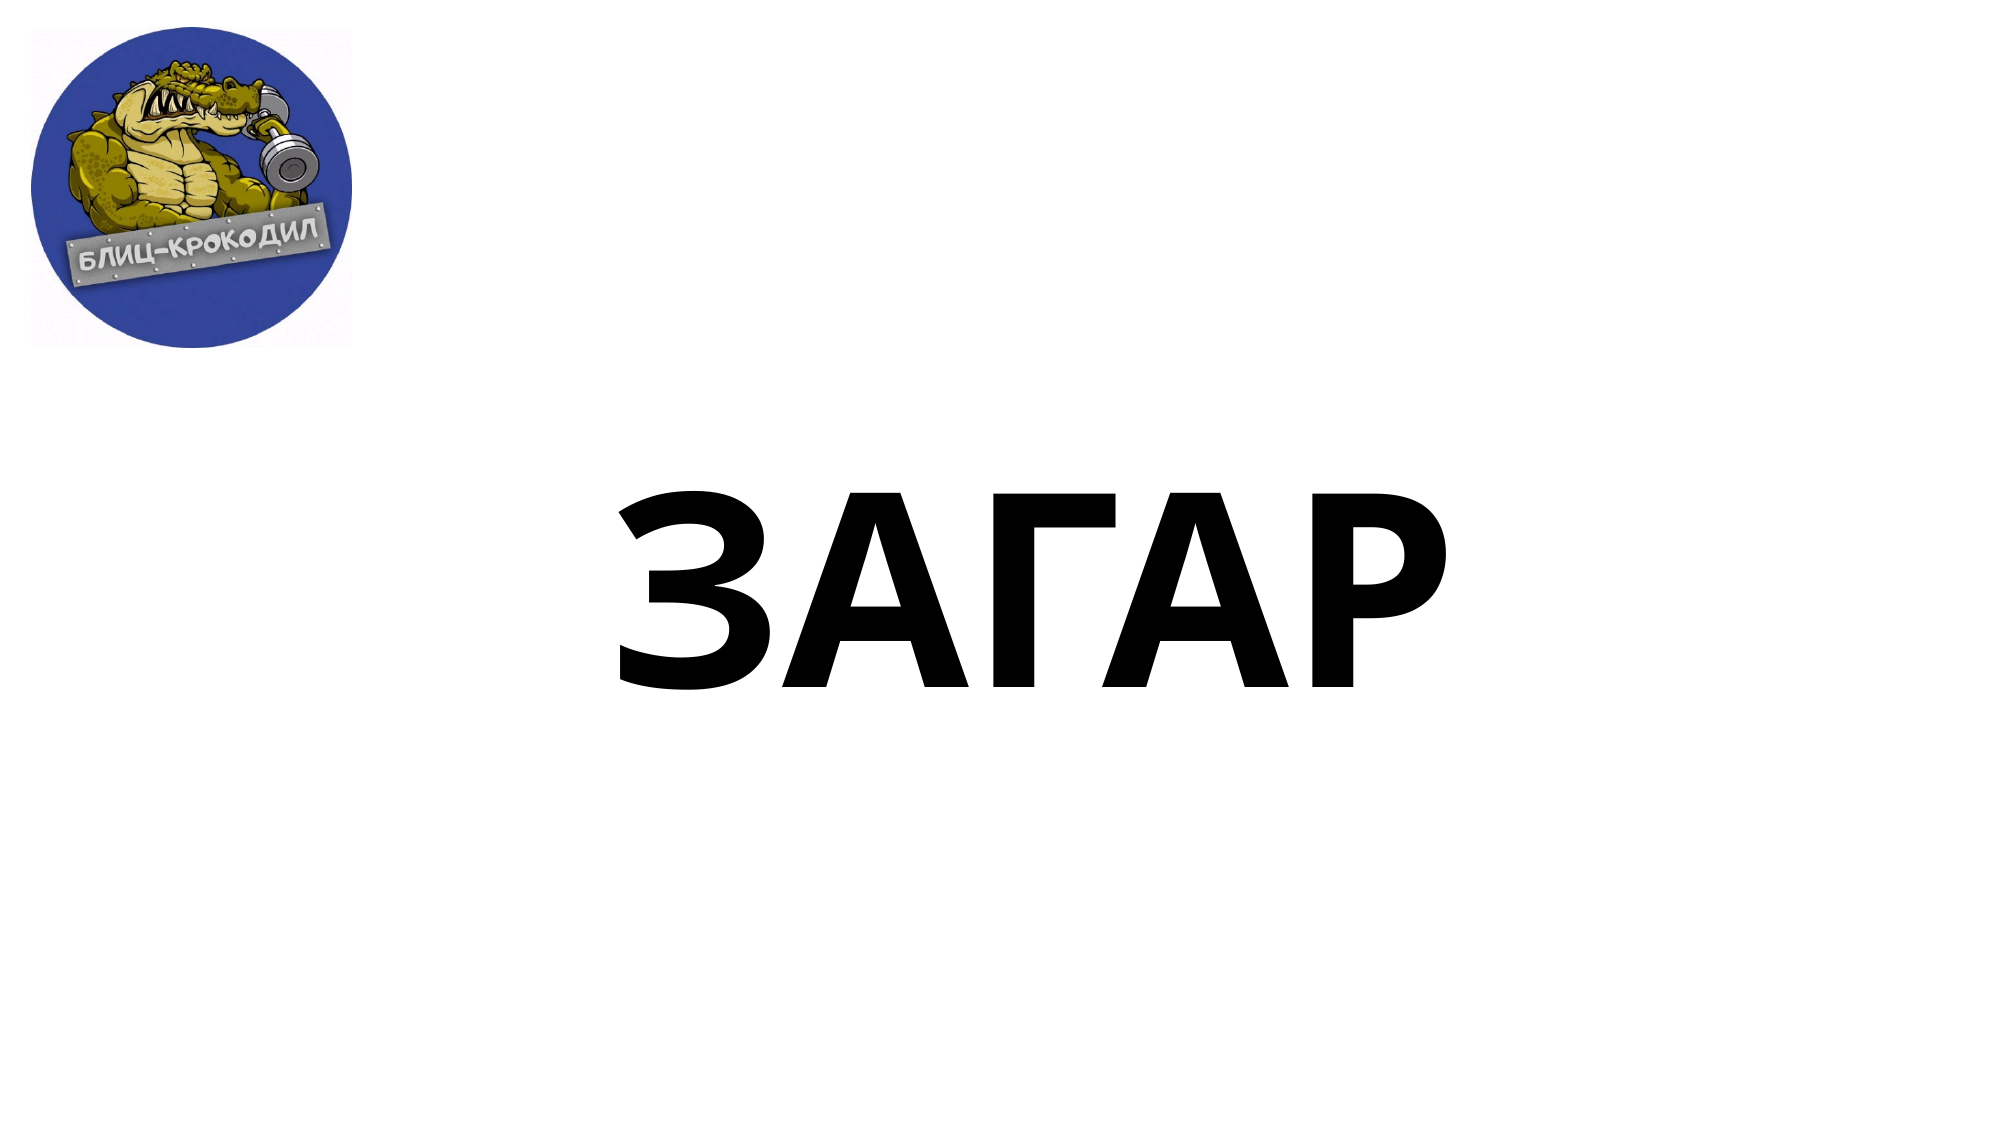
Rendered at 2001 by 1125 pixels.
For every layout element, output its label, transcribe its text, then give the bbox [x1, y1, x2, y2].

picture [31, 27, 352, 348]
title ЗАГАР [282, 361, 1783, 754]
